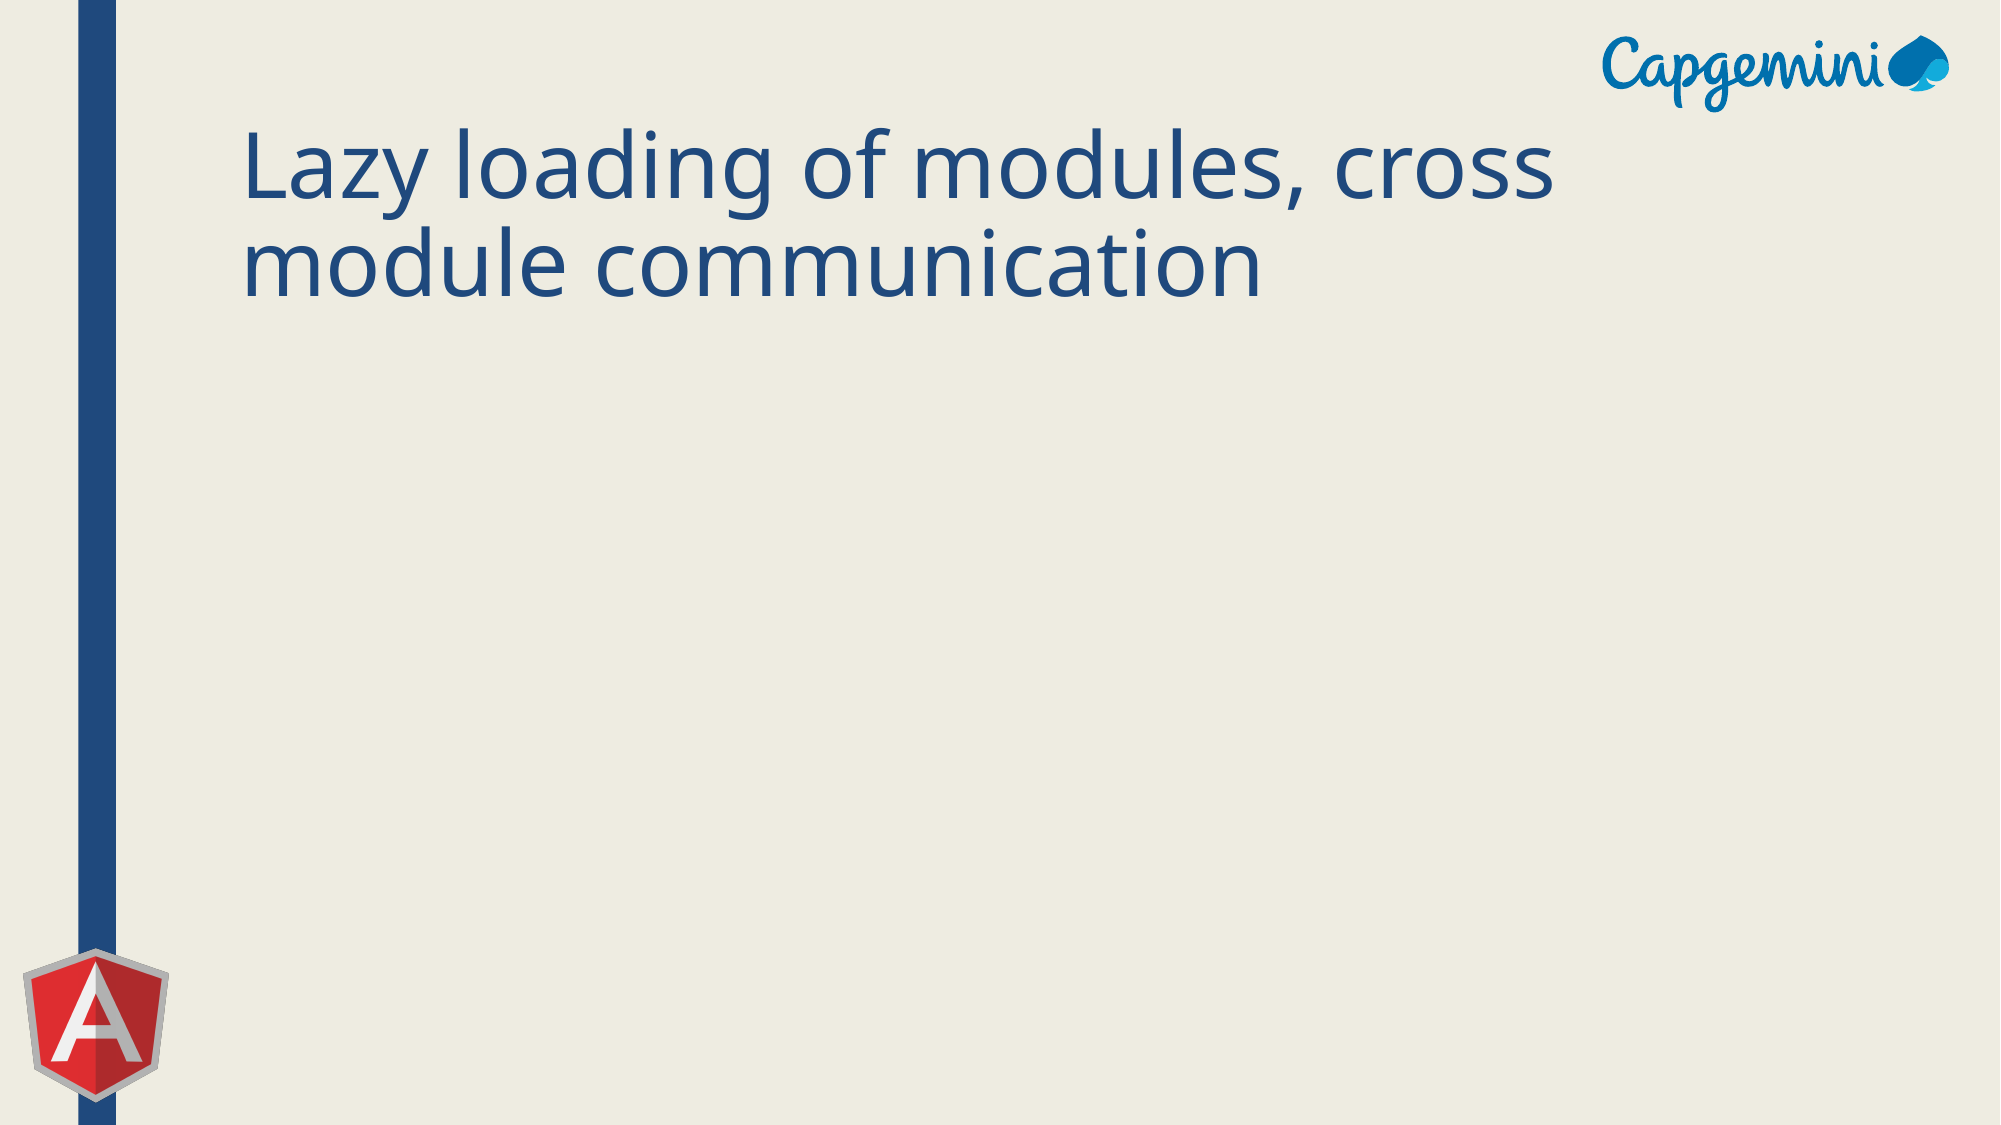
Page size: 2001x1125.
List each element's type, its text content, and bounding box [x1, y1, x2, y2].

picture [23, 948, 169, 1103]
title Lazy loading of modules, cross module communication [225, 112, 1800, 357]
